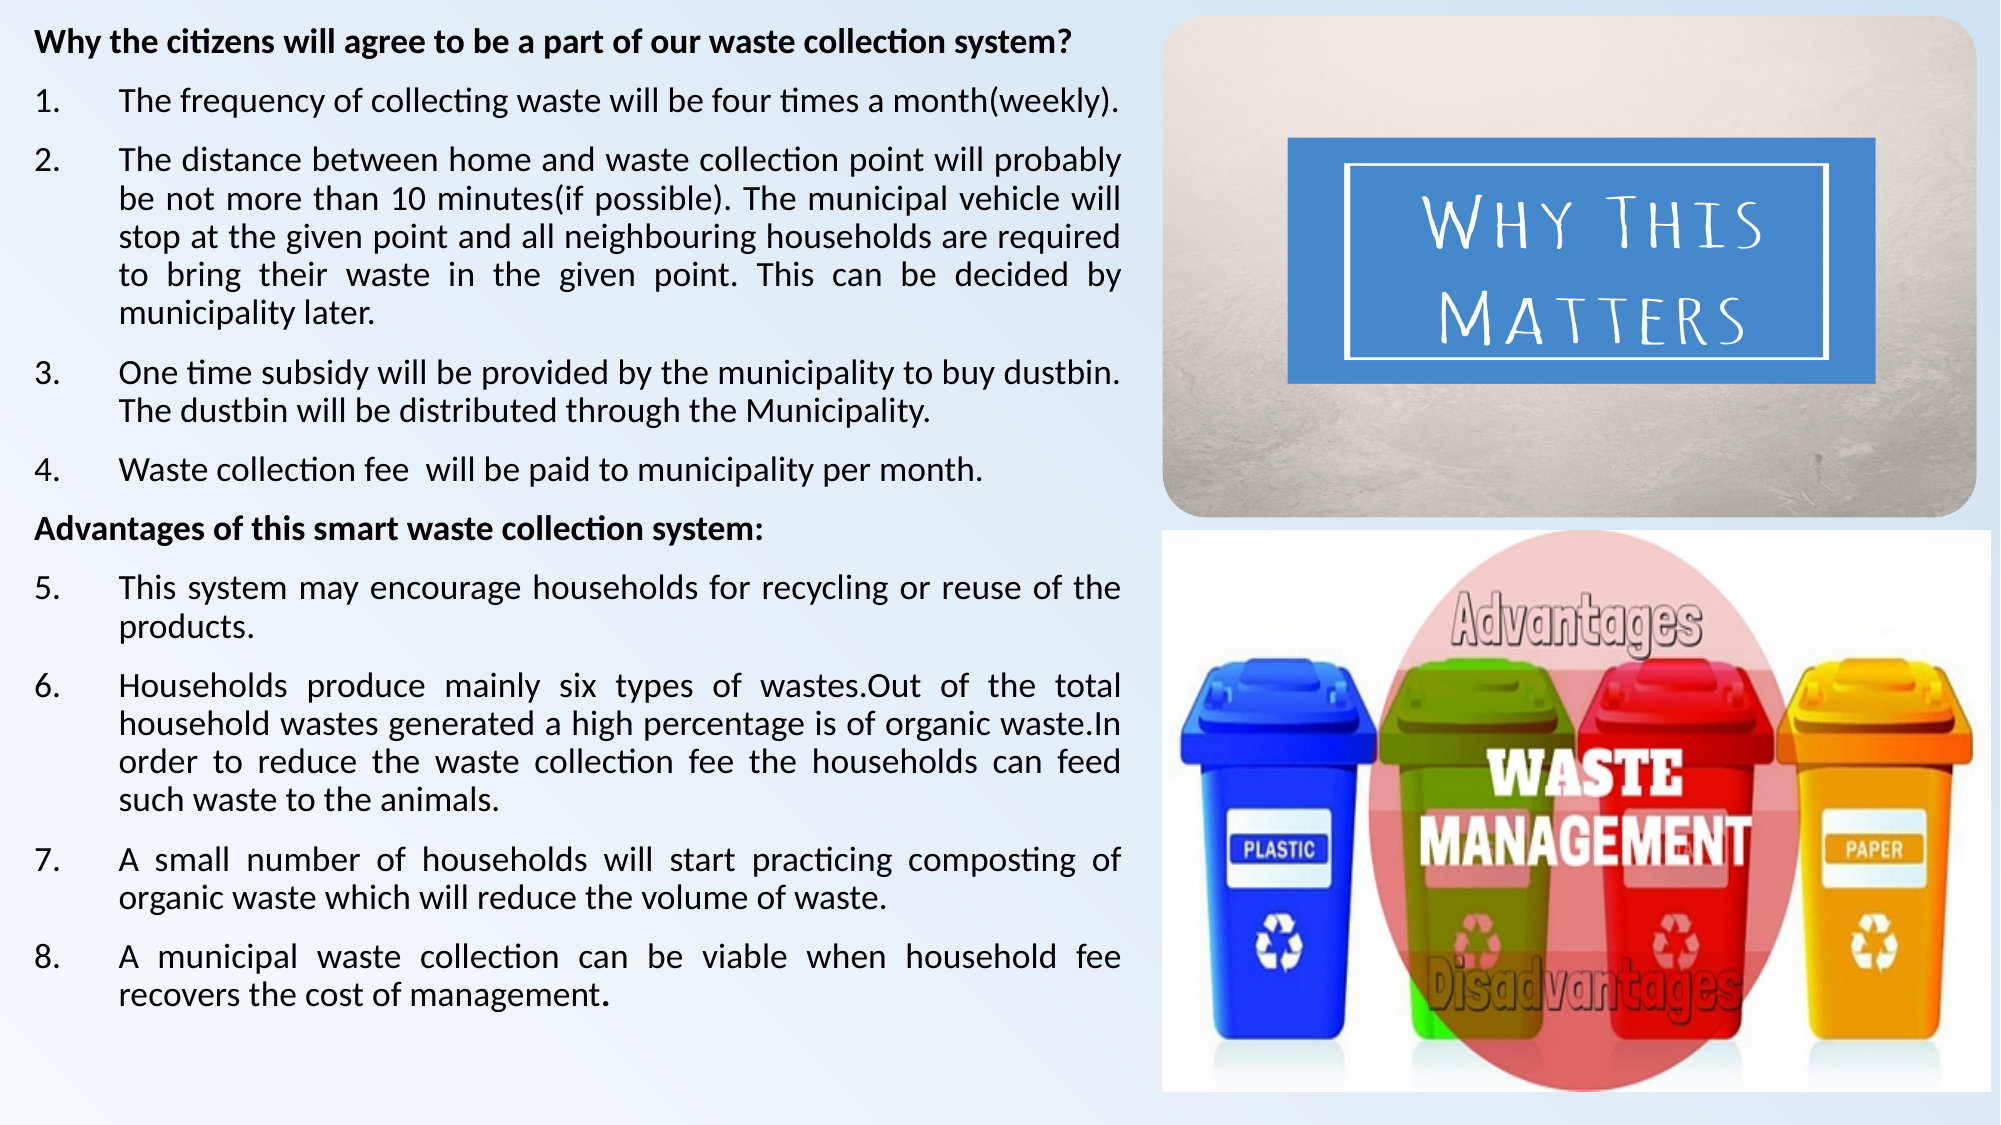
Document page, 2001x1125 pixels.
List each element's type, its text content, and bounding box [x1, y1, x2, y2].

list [1162, 530, 1991, 1093]
picture [1162, 15, 1977, 518]
list Why the citizens will agree to be a part of our waste collection system? The frequency of collecting waste will be four times a month(weekly). The distance between home and waste collection point will probably be not more than 10 minutes(if possible). The municipal vehicle will stop at the given point and all neighbouring households are required to bring their waste in the given point. This can be decided by municipality later. One time subsidy will be provided by the municipality to buy dustbin. The dustbin will be distributed through the Municipality. Waste collection fee will be paid to municipality per month. Advantages of this smart waste collection system: This system may encourage households for recycling or reuse of the products. Households produce mainly six types of wastes.Out of the total household wastes generated a high percentage is of organic waste.In order to reduce the waste collection fee the households can feed such waste to the animals. A small number of households will start practicing composting of organic waste which will reduce the volume of waste. A municipal waste collection can be viable when household fee recovers the cost of management. [19, 15, 1138, 1107]
